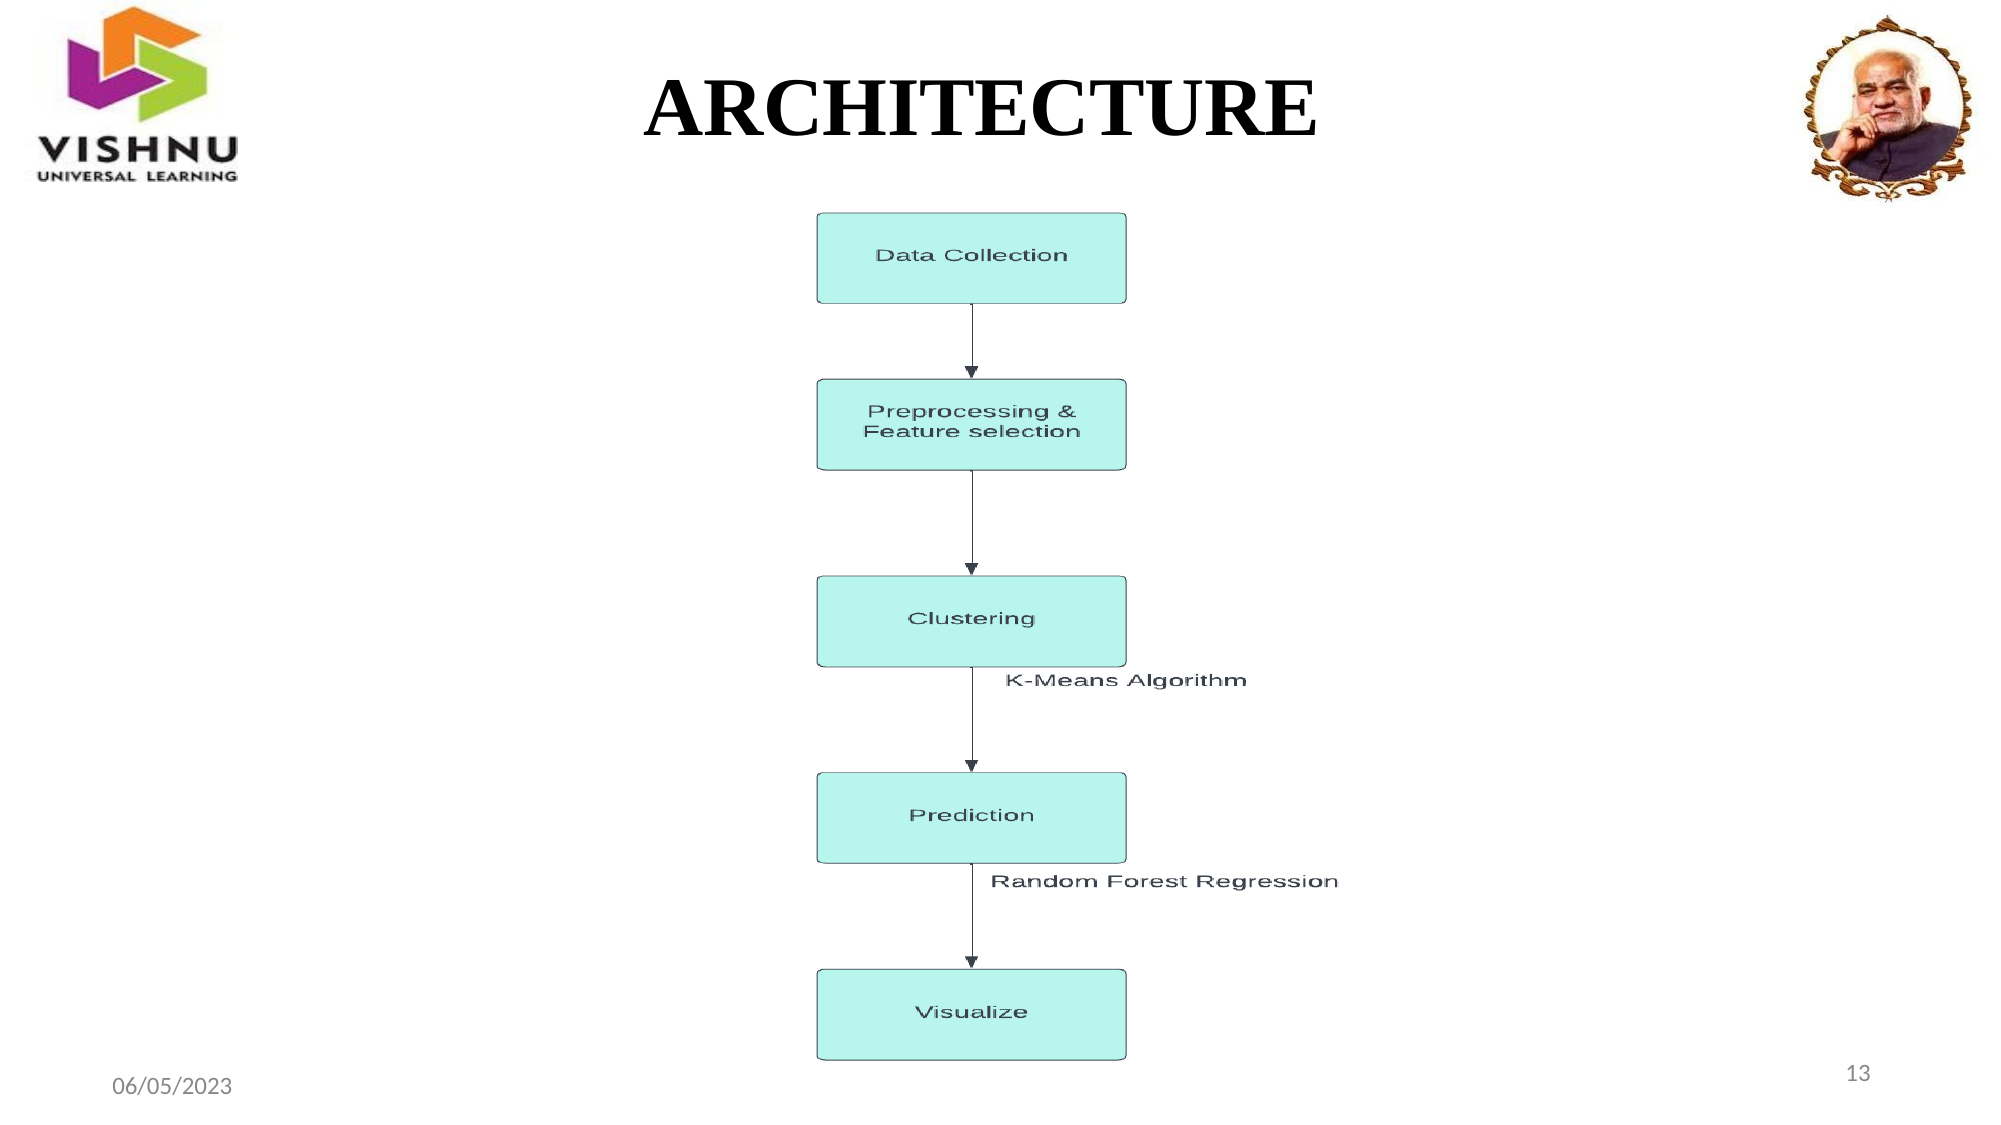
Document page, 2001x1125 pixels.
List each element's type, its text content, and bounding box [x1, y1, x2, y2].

slide_number 13 [1839, 1060, 1890, 1125]
picture [766, 206, 1410, 1069]
picture [1793, 5, 1986, 208]
title ARCHITECTURE [641, 49, 1410, 240]
text_box 06/05/2023 [110, 1073, 235, 1125]
picture [24, 0, 238, 182]
